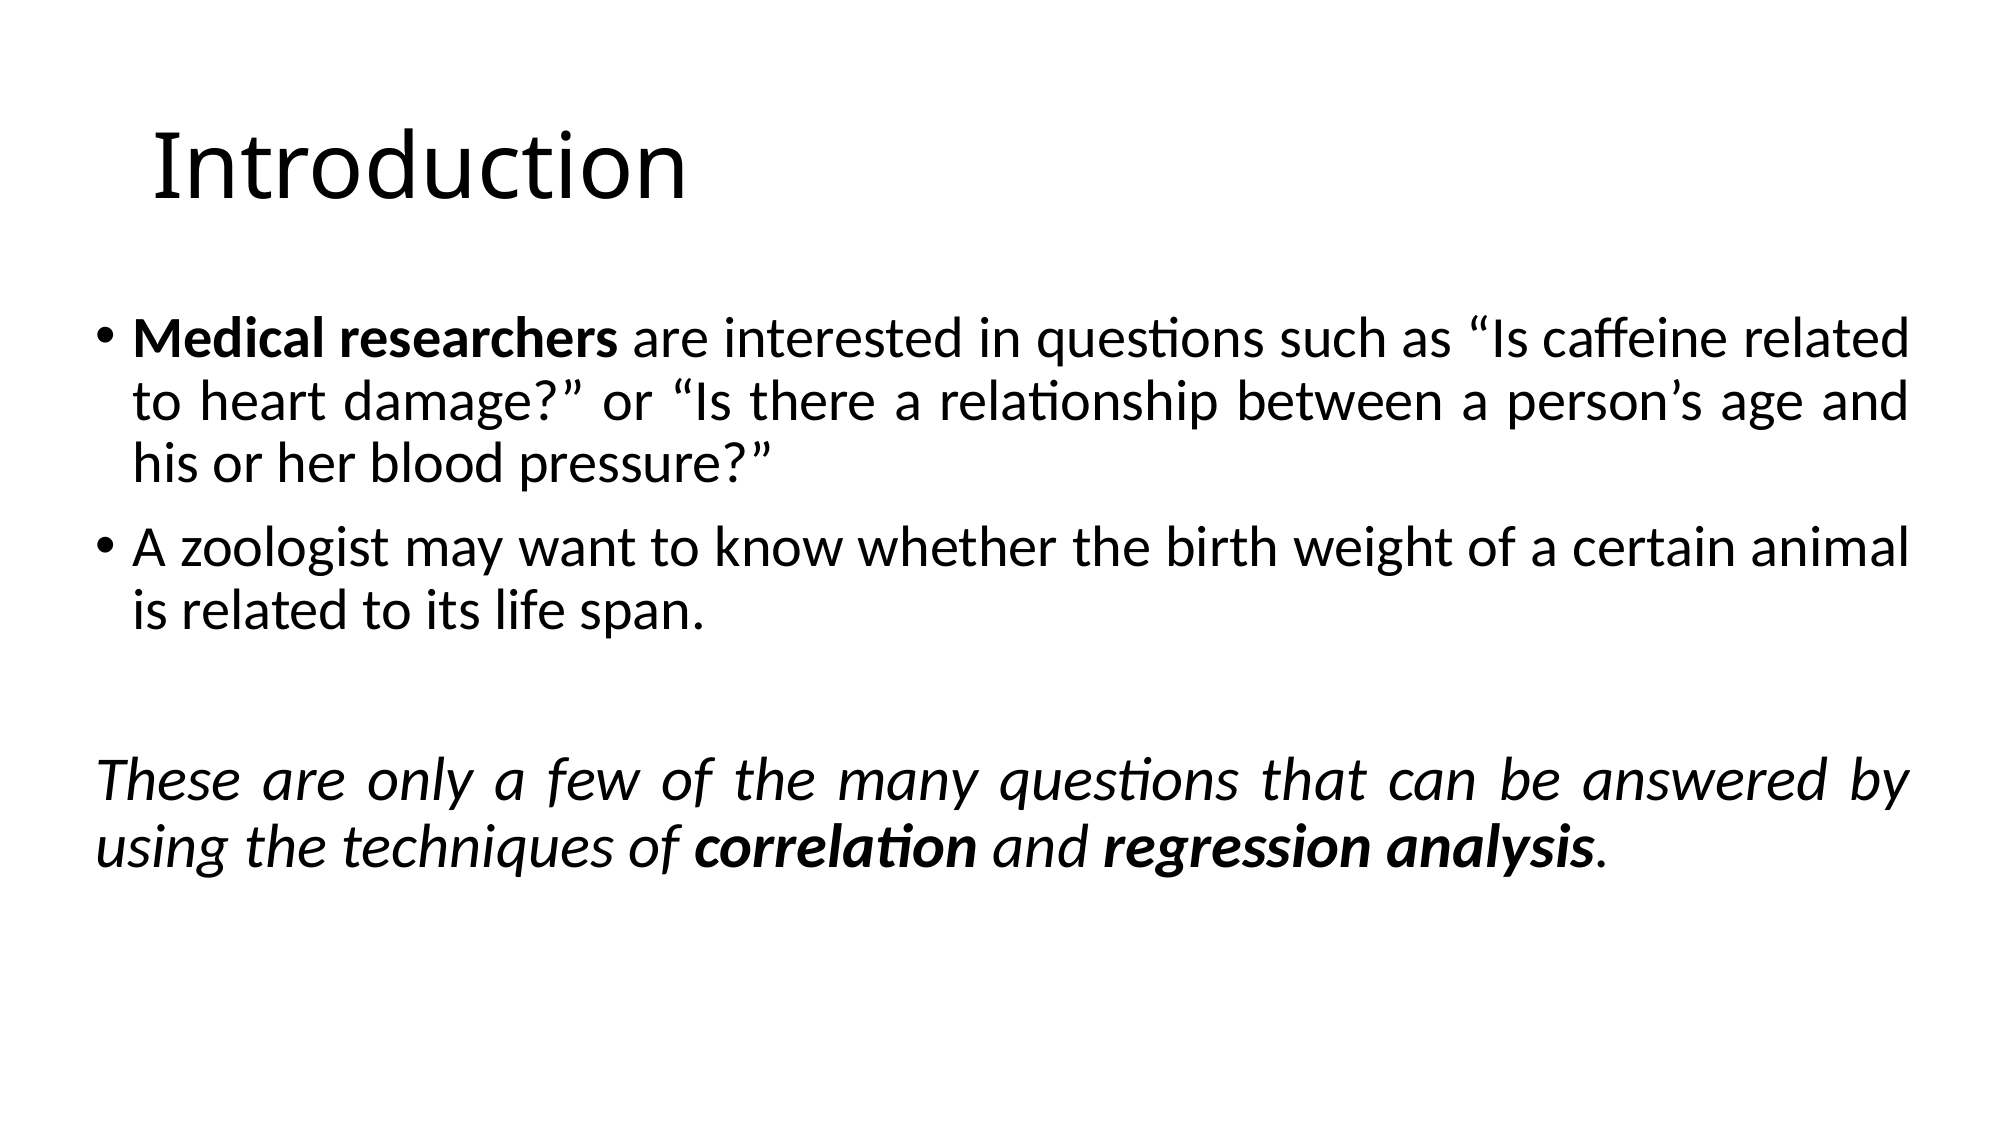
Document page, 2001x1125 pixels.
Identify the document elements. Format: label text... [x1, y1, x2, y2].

list Medical researchers are interested in questions such as “Is caffeine related to heart damage?” or “Is there a relationship between a person’s age and his or her blood pressure?” A zoologist may want to know whether the birth weight of a certain animal is related to its life span. These are only a few of the many questions that can be answered by using the techniques of correlation and regression analysis. [80, 299, 1927, 1014]
title Introduction [137, 59, 1863, 278]
